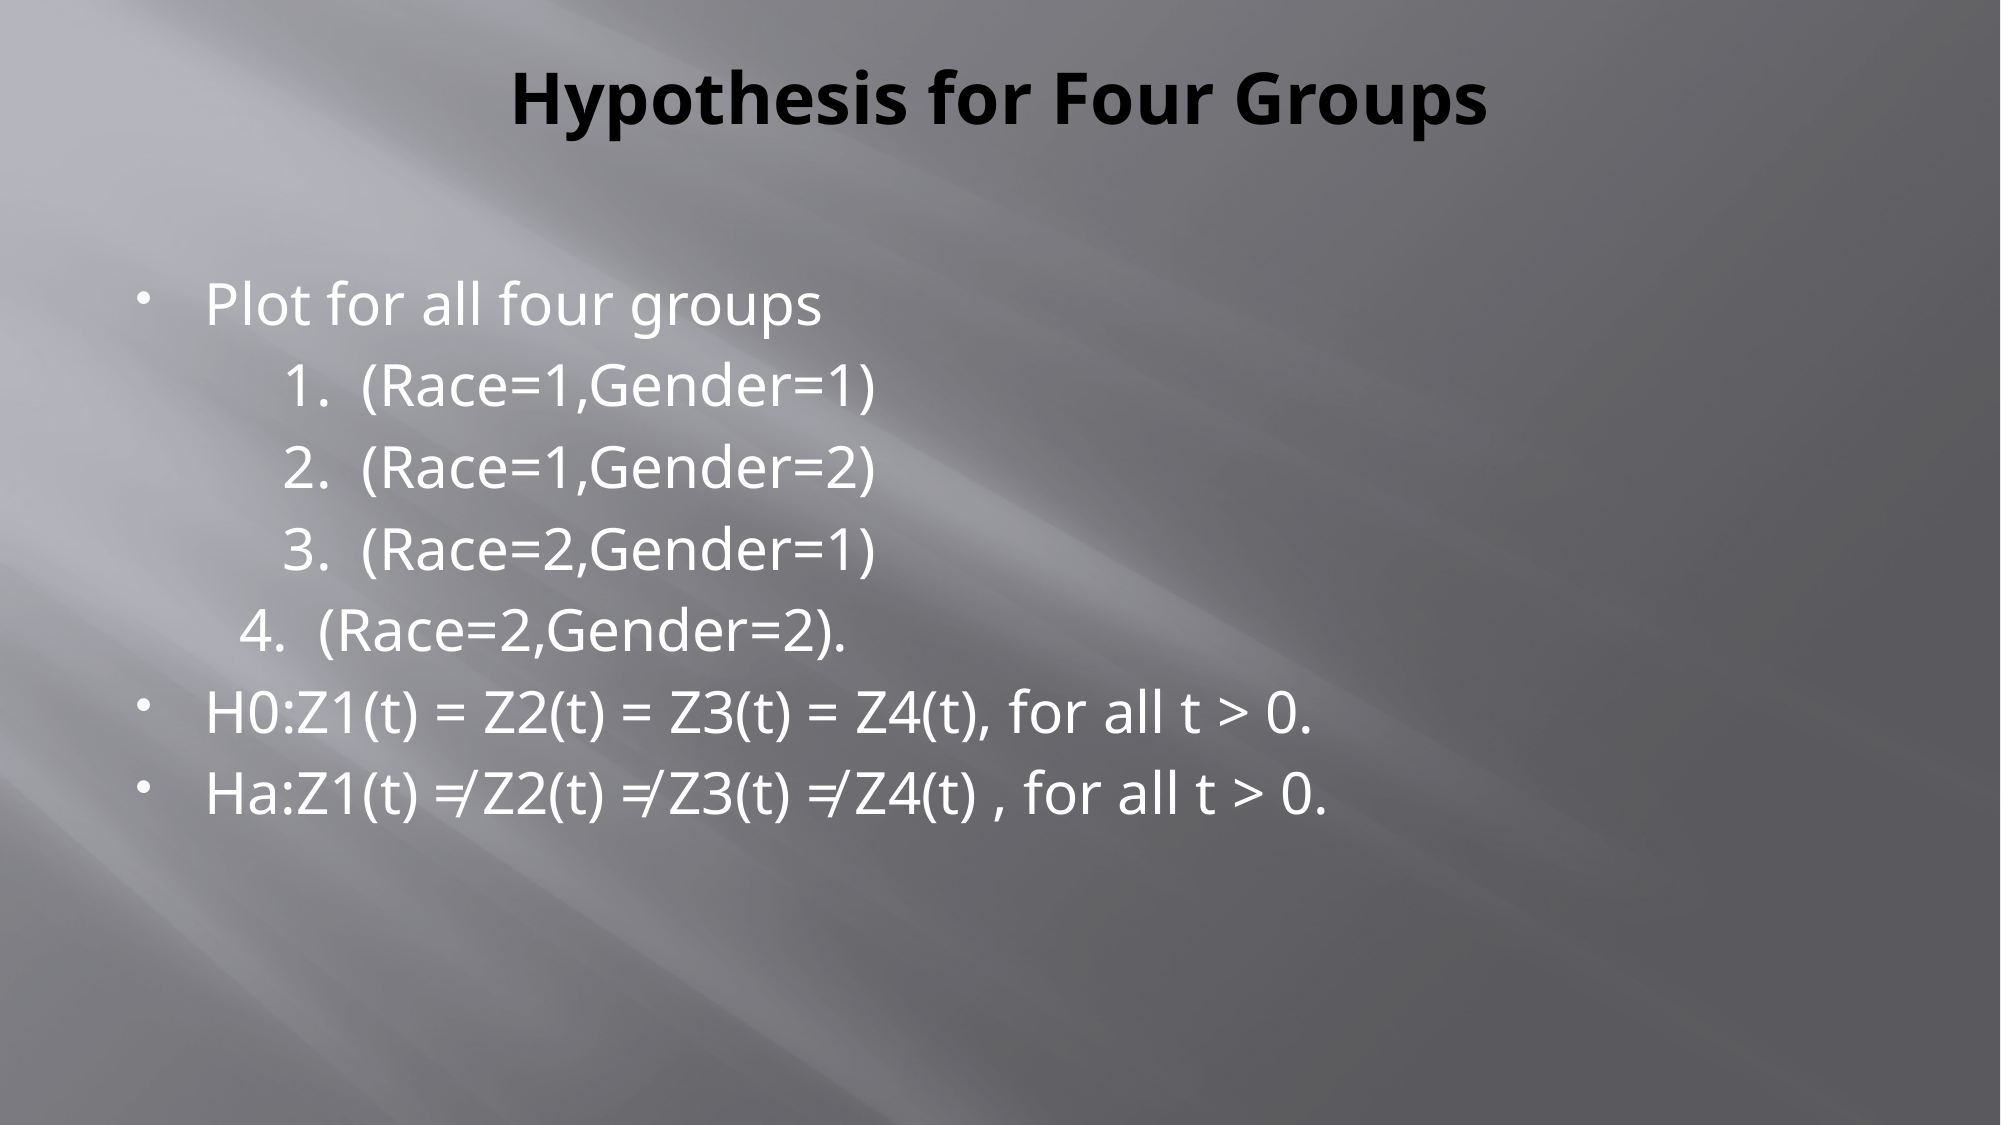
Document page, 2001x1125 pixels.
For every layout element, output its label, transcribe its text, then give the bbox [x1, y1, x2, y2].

list Plot for all four groups 1. (Race=1,Gender=1) 2. (Race=1,Gender=2) 3. (Race=2,Gender=1) 4. (Race=2,Gender=2). H0:Z1(t) = Z2(t) = Z3(t) = Z4(t), for all t > 0. Ha:Z1(t) ≠ Z2(t) ≠ Z3(t) ≠ Z4(t) , for all t > 0. [99, 259, 1900, 986]
title Hypothesis for Four Groups [99, 45, 1900, 233]
